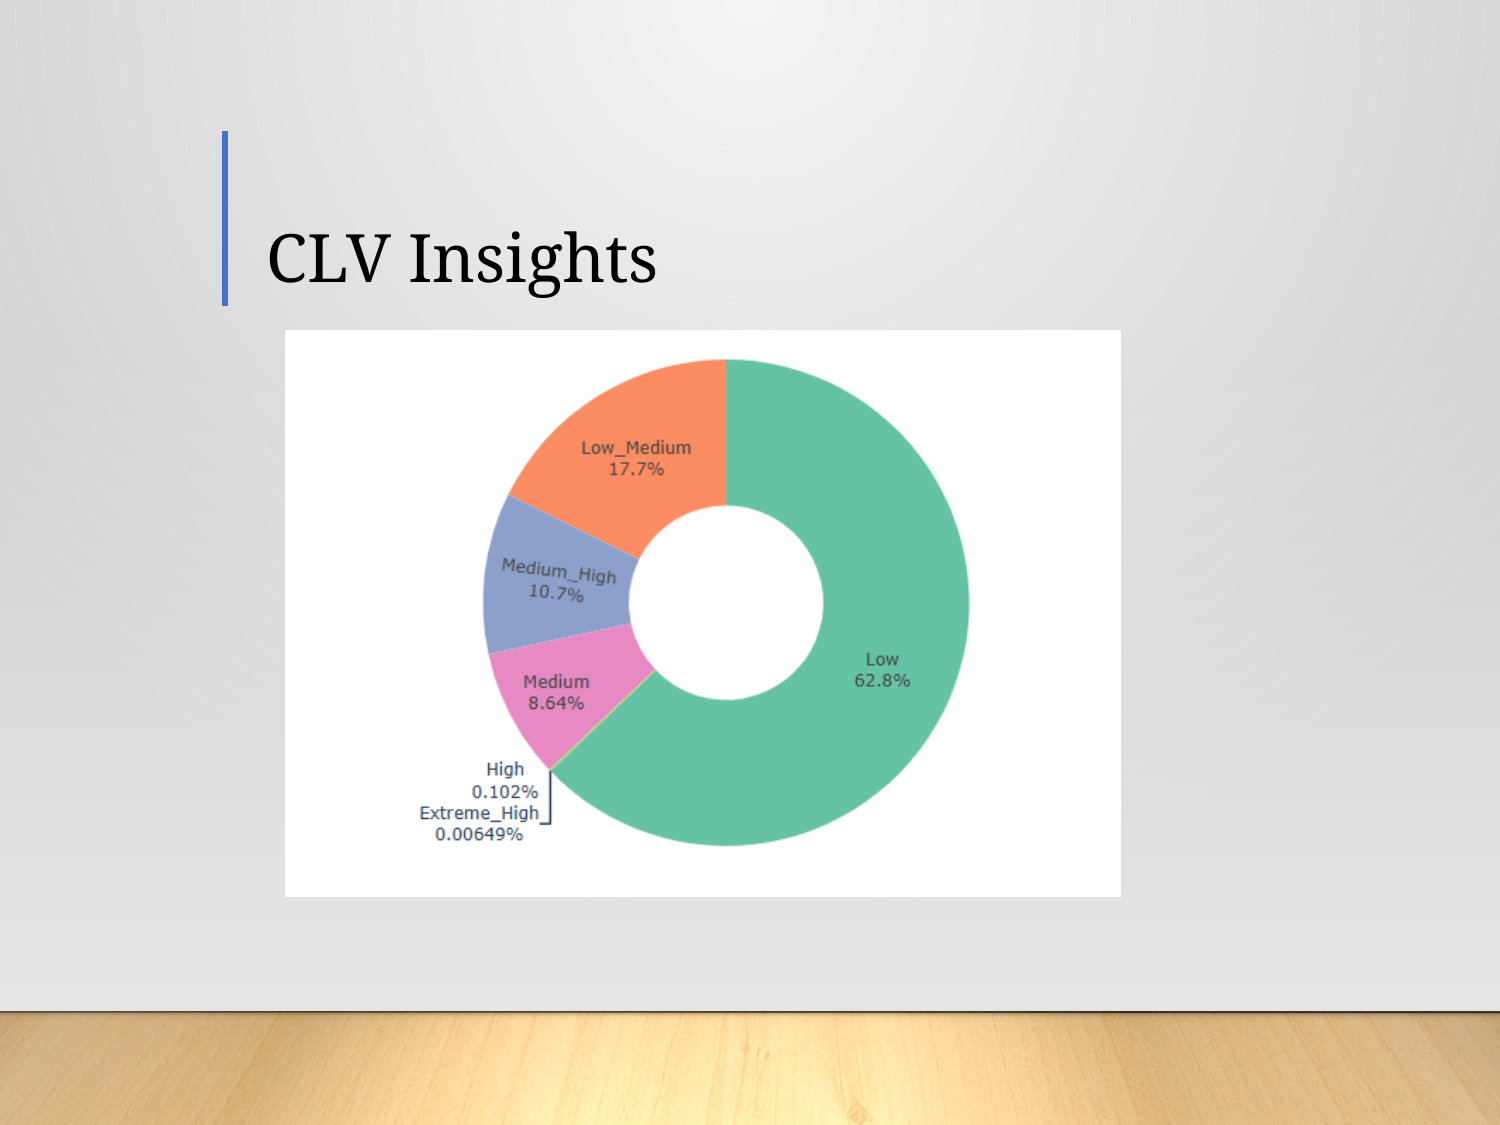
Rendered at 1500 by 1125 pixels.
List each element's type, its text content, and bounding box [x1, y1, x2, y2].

picture [0, 1011, 1500, 1125]
title CLV Insights [251, 131, 1315, 305]
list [285, 330, 1121, 897]
